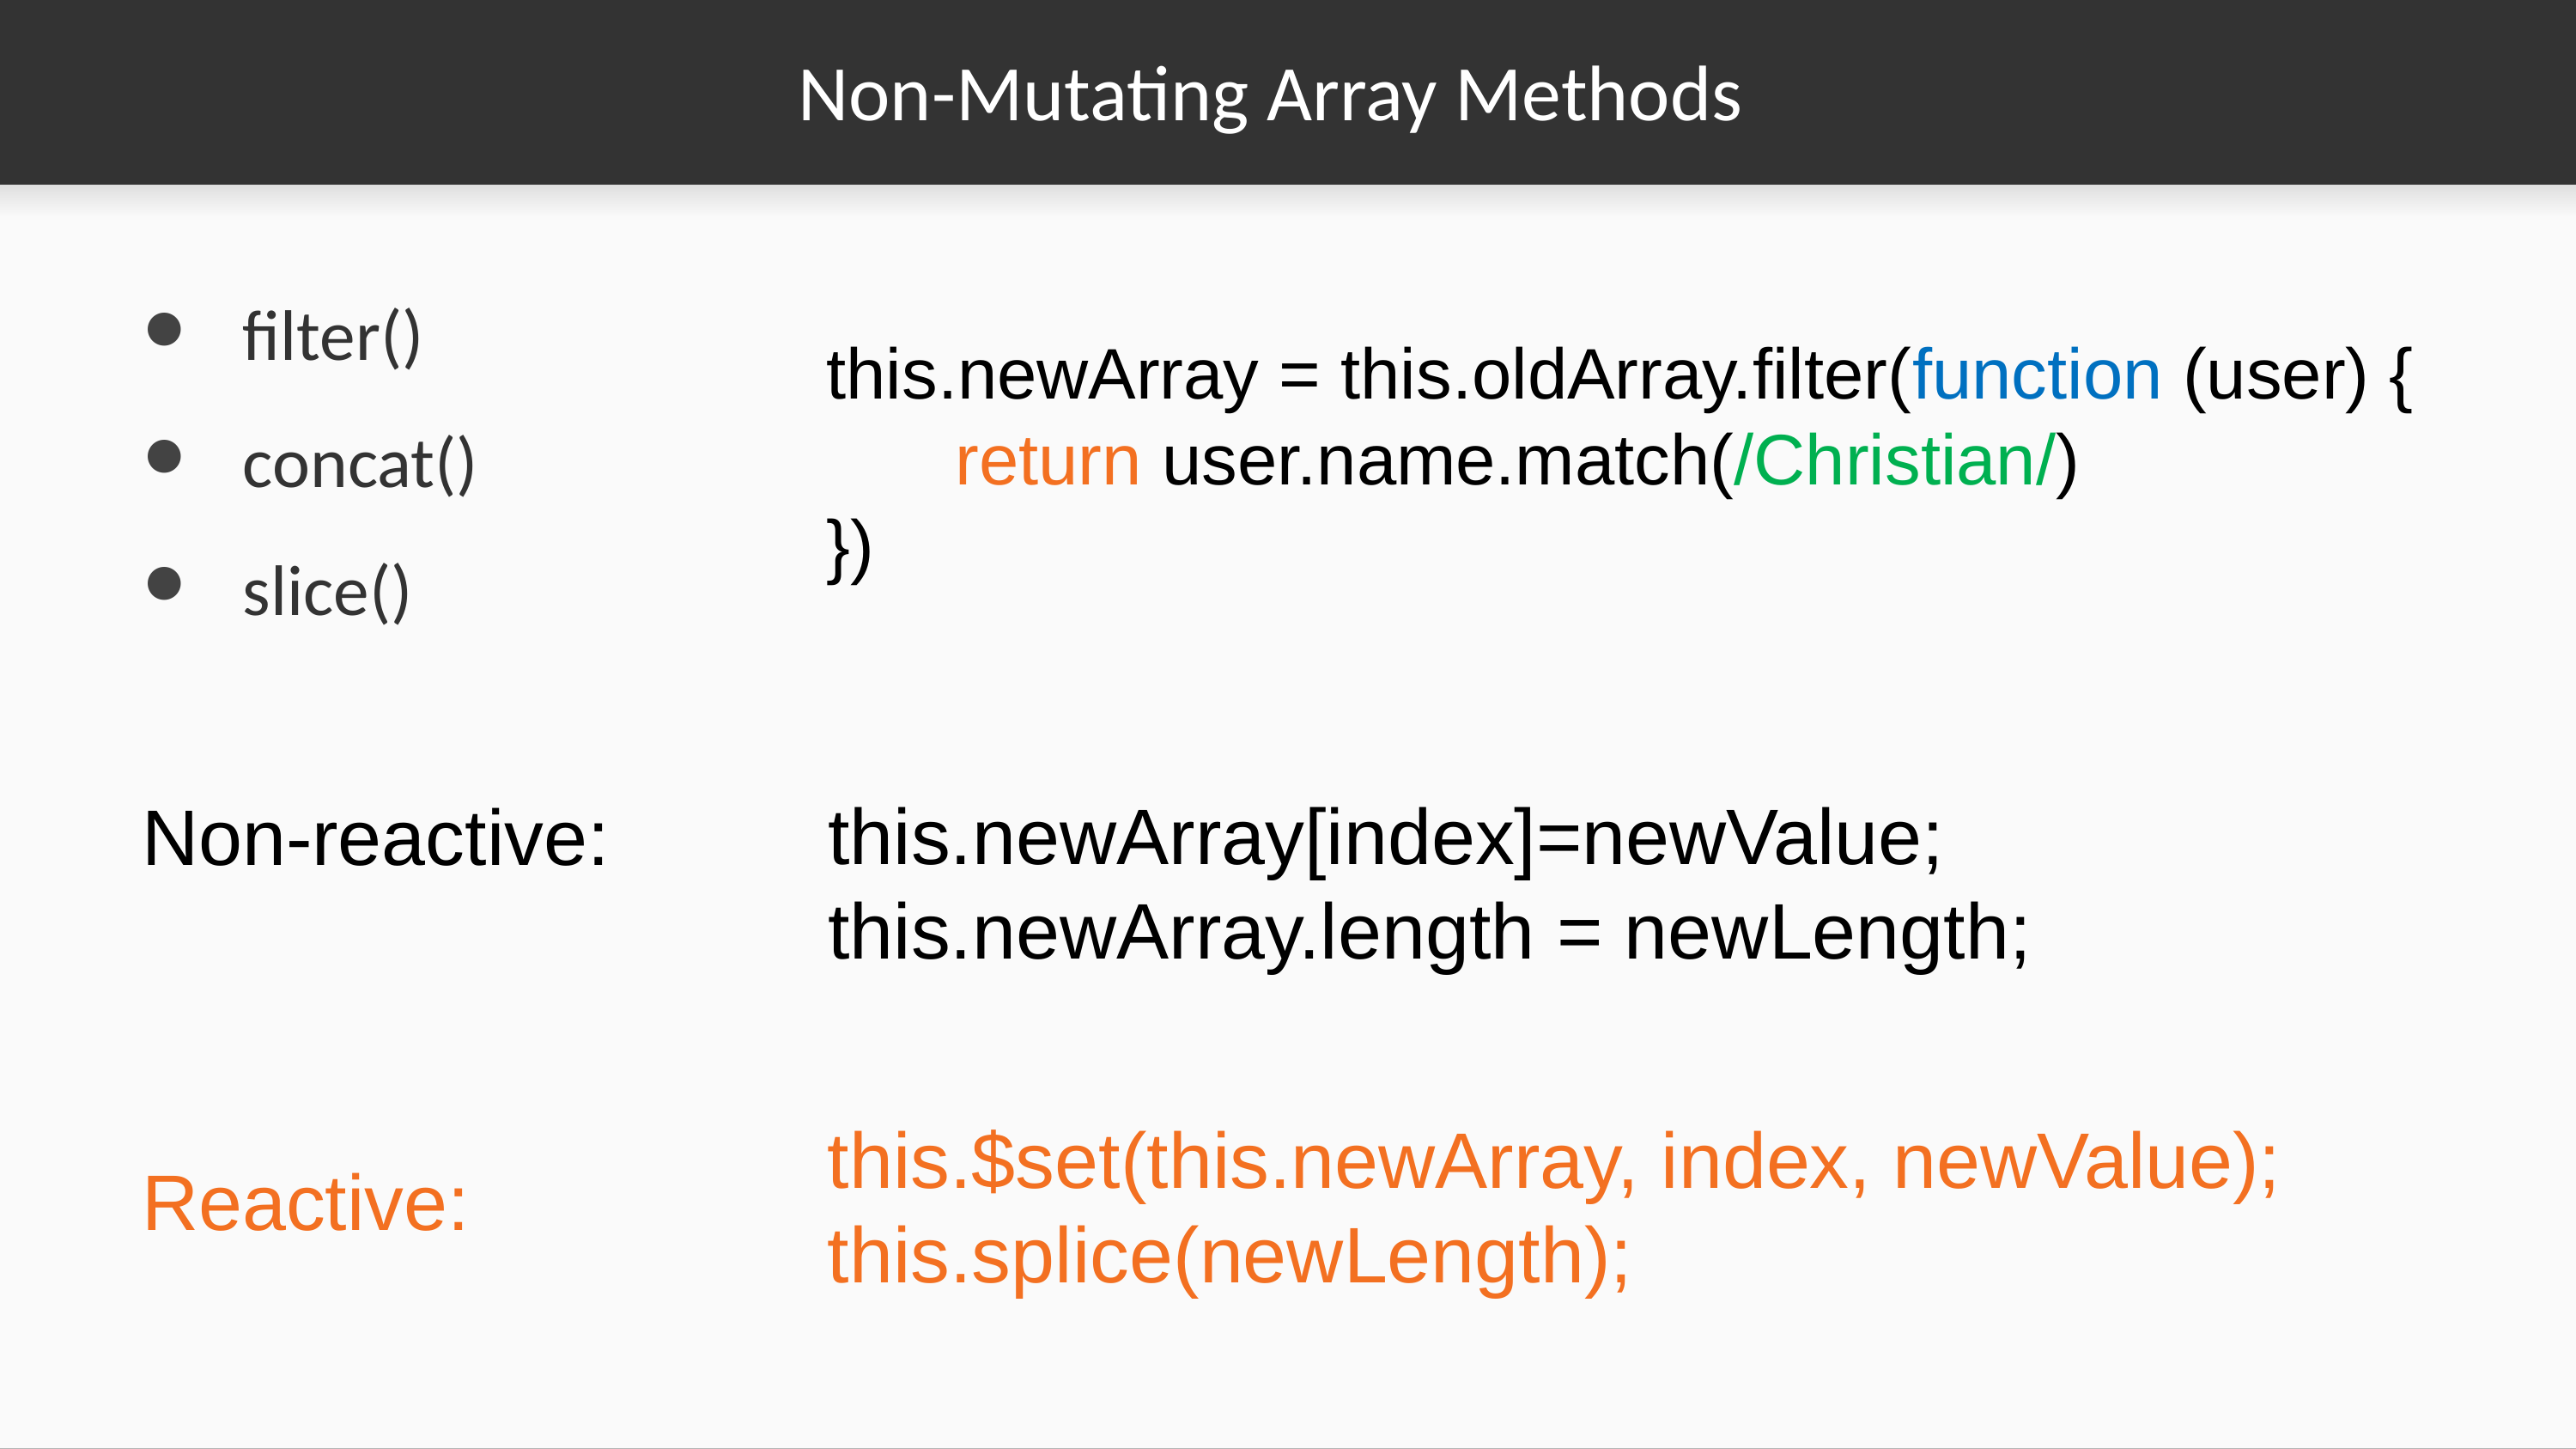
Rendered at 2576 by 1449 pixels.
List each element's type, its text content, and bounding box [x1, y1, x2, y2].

text_box Reactive: [128, 1144, 647, 1252]
text_box this.newArray = this.oldArray.filter(function (user) { return user.name.match(/Christian/) }) [813, 320, 2451, 592]
text_box this.$set(this.newArray, index, newValue); this.splice(newLength); [815, 1103, 2355, 1306]
text_box this.newArray[index]=newValue; this.newArray.length = newLength; [815, 778, 2404, 981]
text_box Non-reactive: [128, 780, 647, 888]
title Non-Mutating Array Methods [27, 4, 2515, 174]
list filter() concat() slice() [88, 250, 2515, 672]
